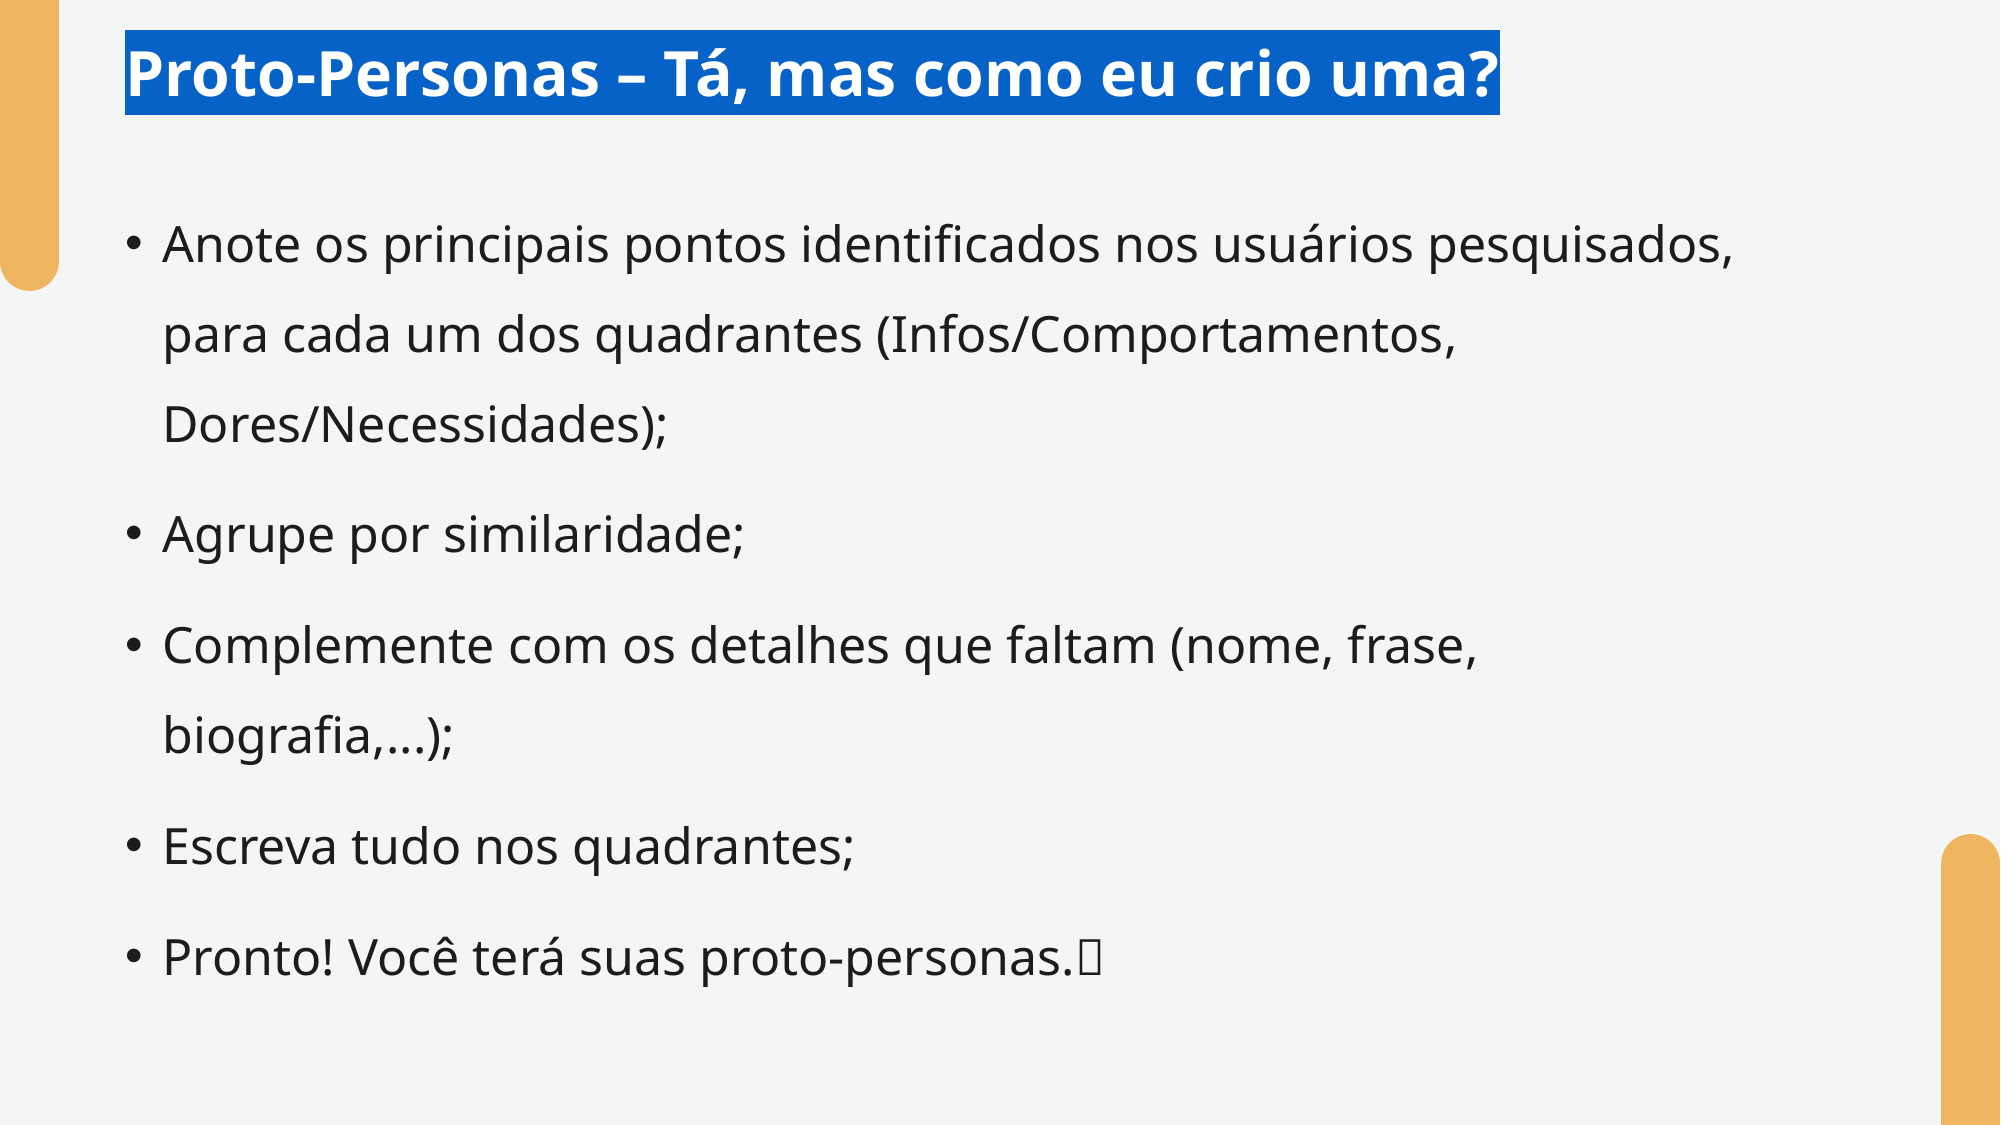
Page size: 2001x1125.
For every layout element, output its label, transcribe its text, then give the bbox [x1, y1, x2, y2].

title Proto-Personas – Tá, mas como eu crio uma? [110, 8, 1842, 117]
text_box Anote os principais pontos identificados nos usuários pesquisados, para cada um dos quadrantes (Infos/Comportamentos, Dores/Necessidades); Agrupe por similaridade; Complemente com os detalhes que faltam (nome, frase, biografia,...); Escreva tudo nos quadrantes; Pronto! Você terá suas proto-personas. [110, 174, 1796, 994]
